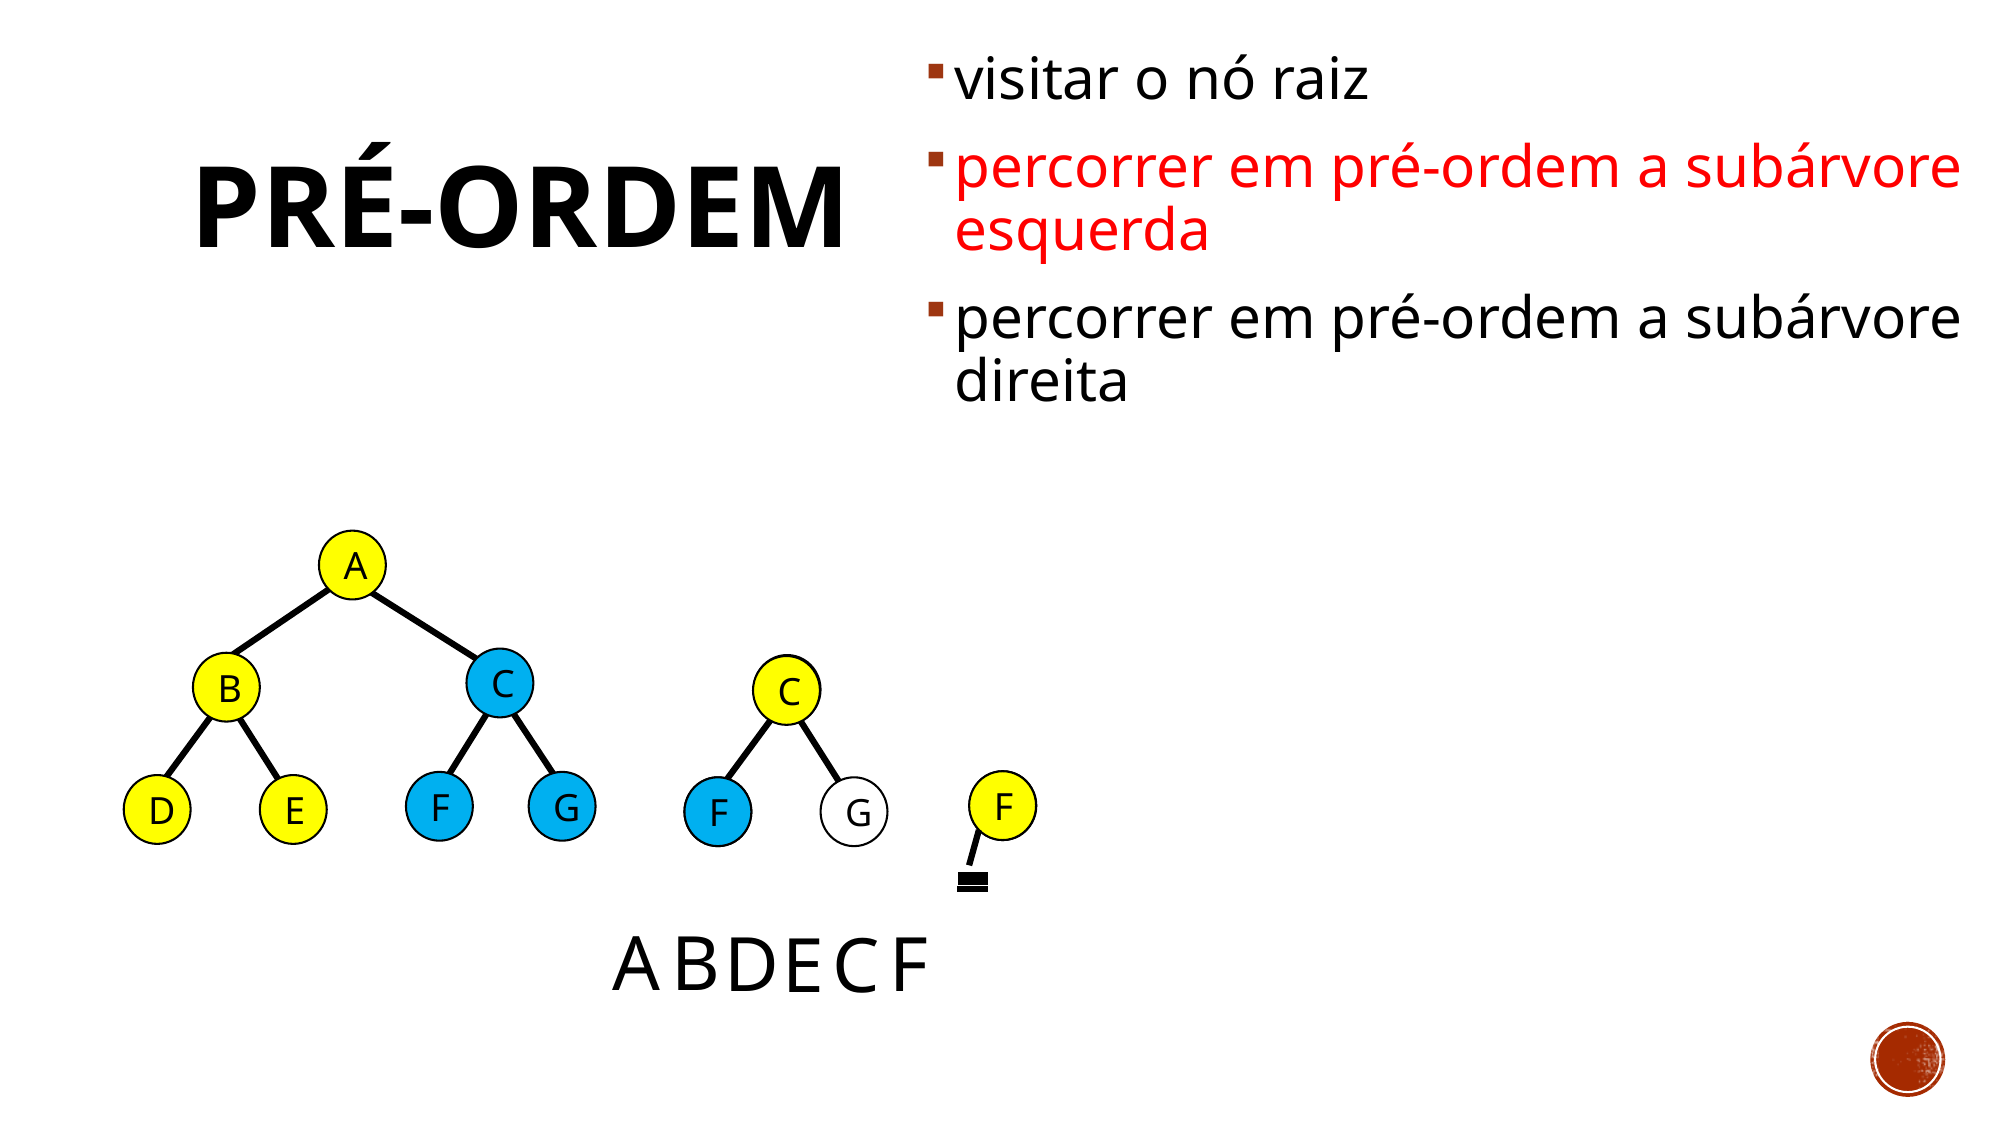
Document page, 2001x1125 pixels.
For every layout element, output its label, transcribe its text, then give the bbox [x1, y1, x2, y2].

title Pré-ordem [175, 79, 909, 344]
text_box F [968, 770, 1038, 842]
text_box A [598, 908, 656, 1014]
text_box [972, 832, 977, 863]
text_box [126, 533, 595, 843]
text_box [686, 656, 885, 845]
text_box C [817, 910, 895, 1016]
list visitar o nó raiz percorrer em pré-ordem a subárvore esquerda percorrer em pré-ordem a subárvore direita [909, 41, 1981, 456]
text_box F [874, 909, 944, 1015]
text_box B [656, 908, 735, 1014]
text_box E [767, 909, 839, 1015]
text_box D [709, 909, 767, 1014]
